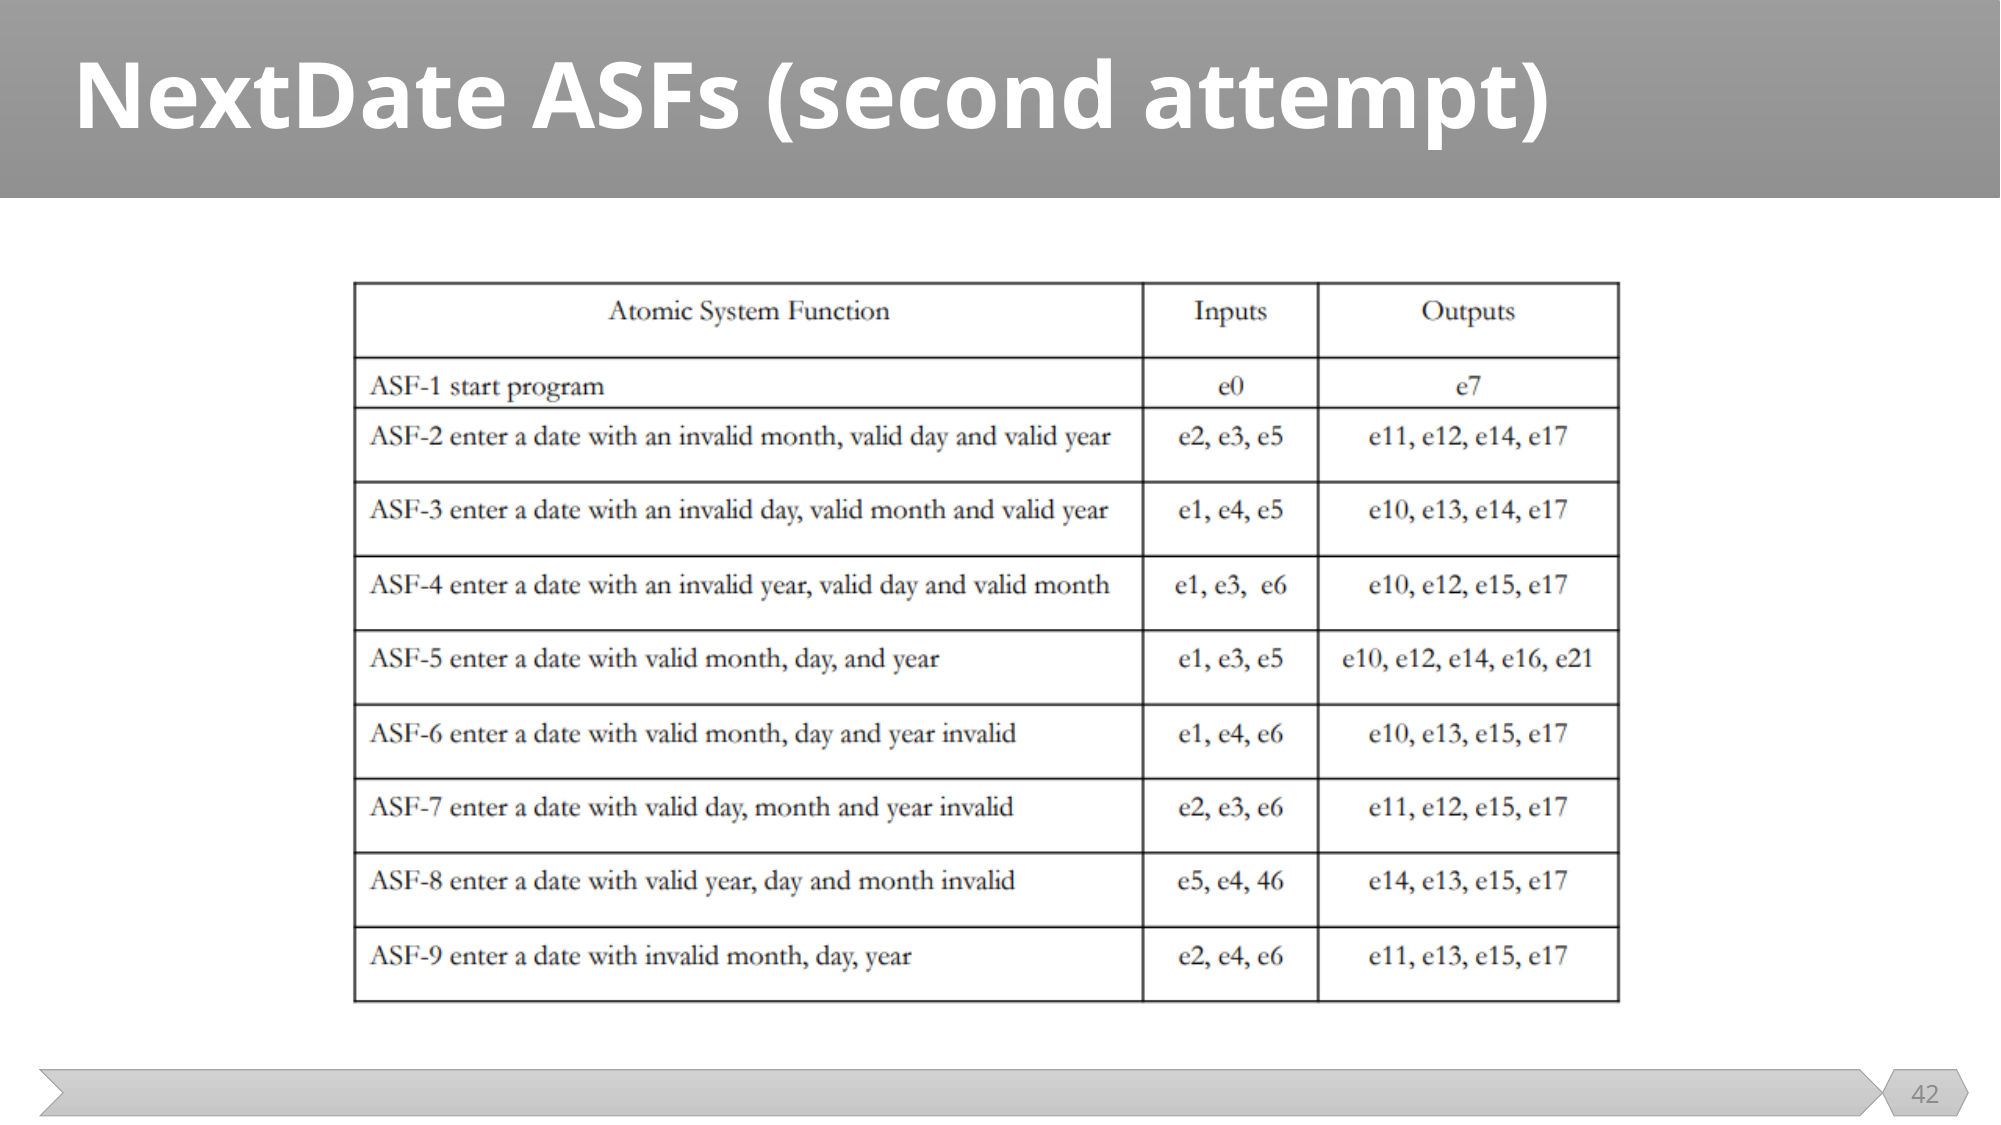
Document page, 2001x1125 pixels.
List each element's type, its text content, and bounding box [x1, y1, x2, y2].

slide_number 42 [1882, 1065, 1969, 1125]
title NextDate ASFs (second attempt) [56, 0, 1969, 199]
picture [341, 268, 1636, 1013]
